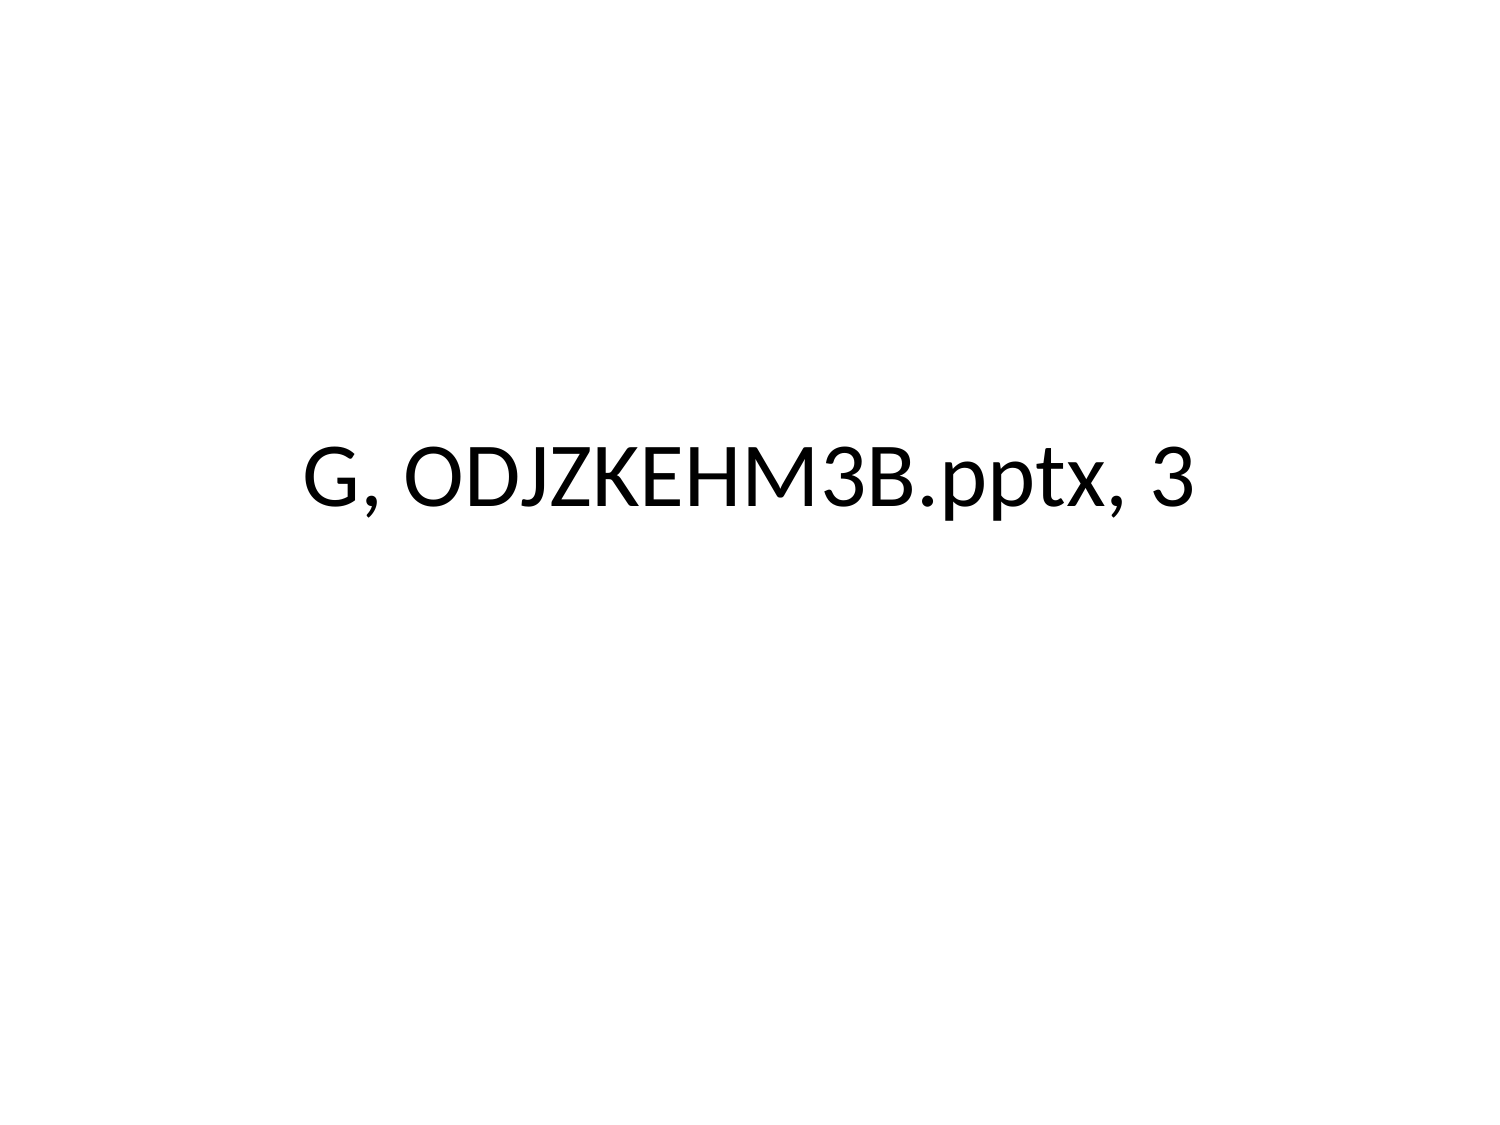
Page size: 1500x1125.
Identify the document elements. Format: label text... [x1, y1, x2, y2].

title G, ODJZKEHM3B.pptx, 3 [112, 349, 1388, 591]
